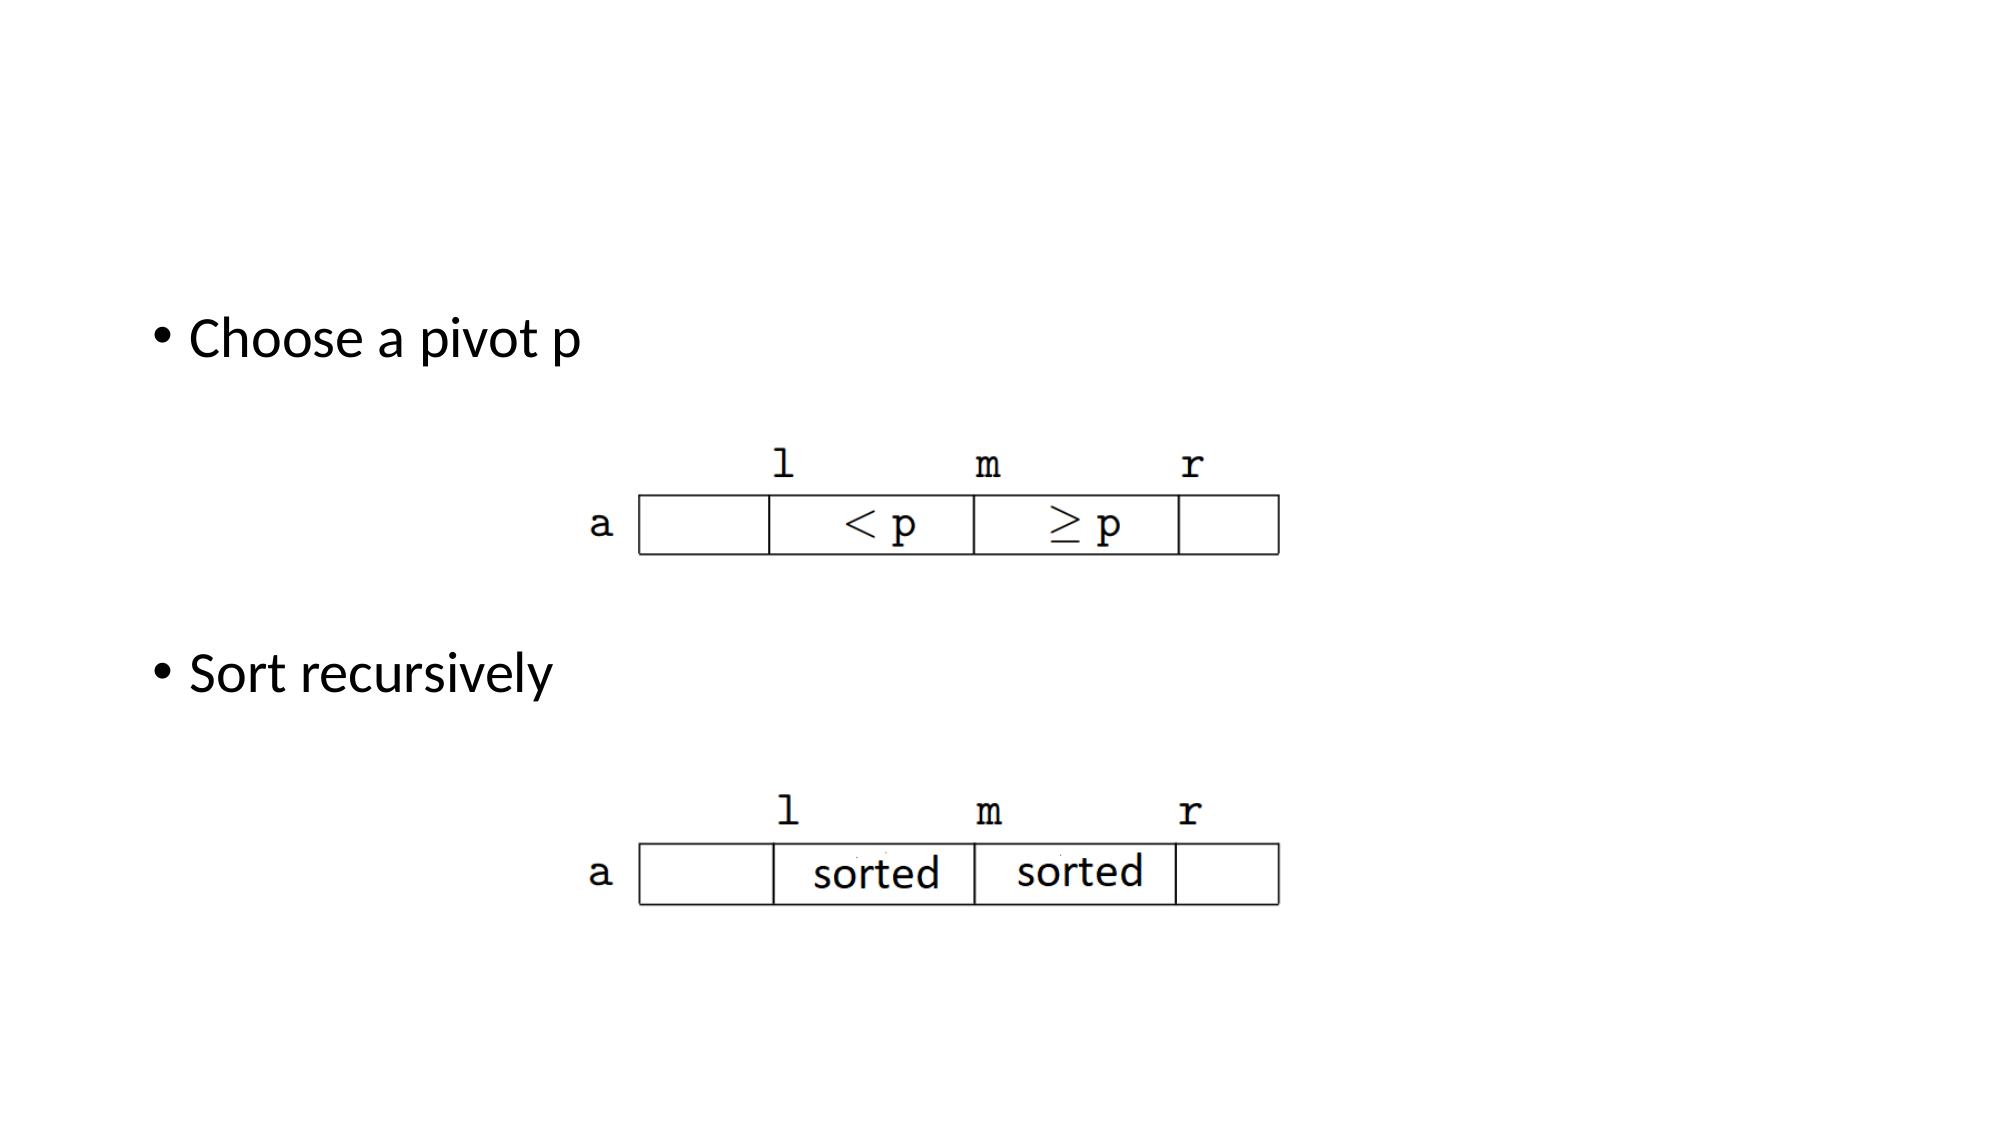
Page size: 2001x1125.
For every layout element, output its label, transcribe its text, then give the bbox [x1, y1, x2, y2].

picture [577, 793, 1305, 921]
picture [555, 440, 1321, 584]
list Choose a pivot p Sort recursively [137, 299, 1863, 1014]
